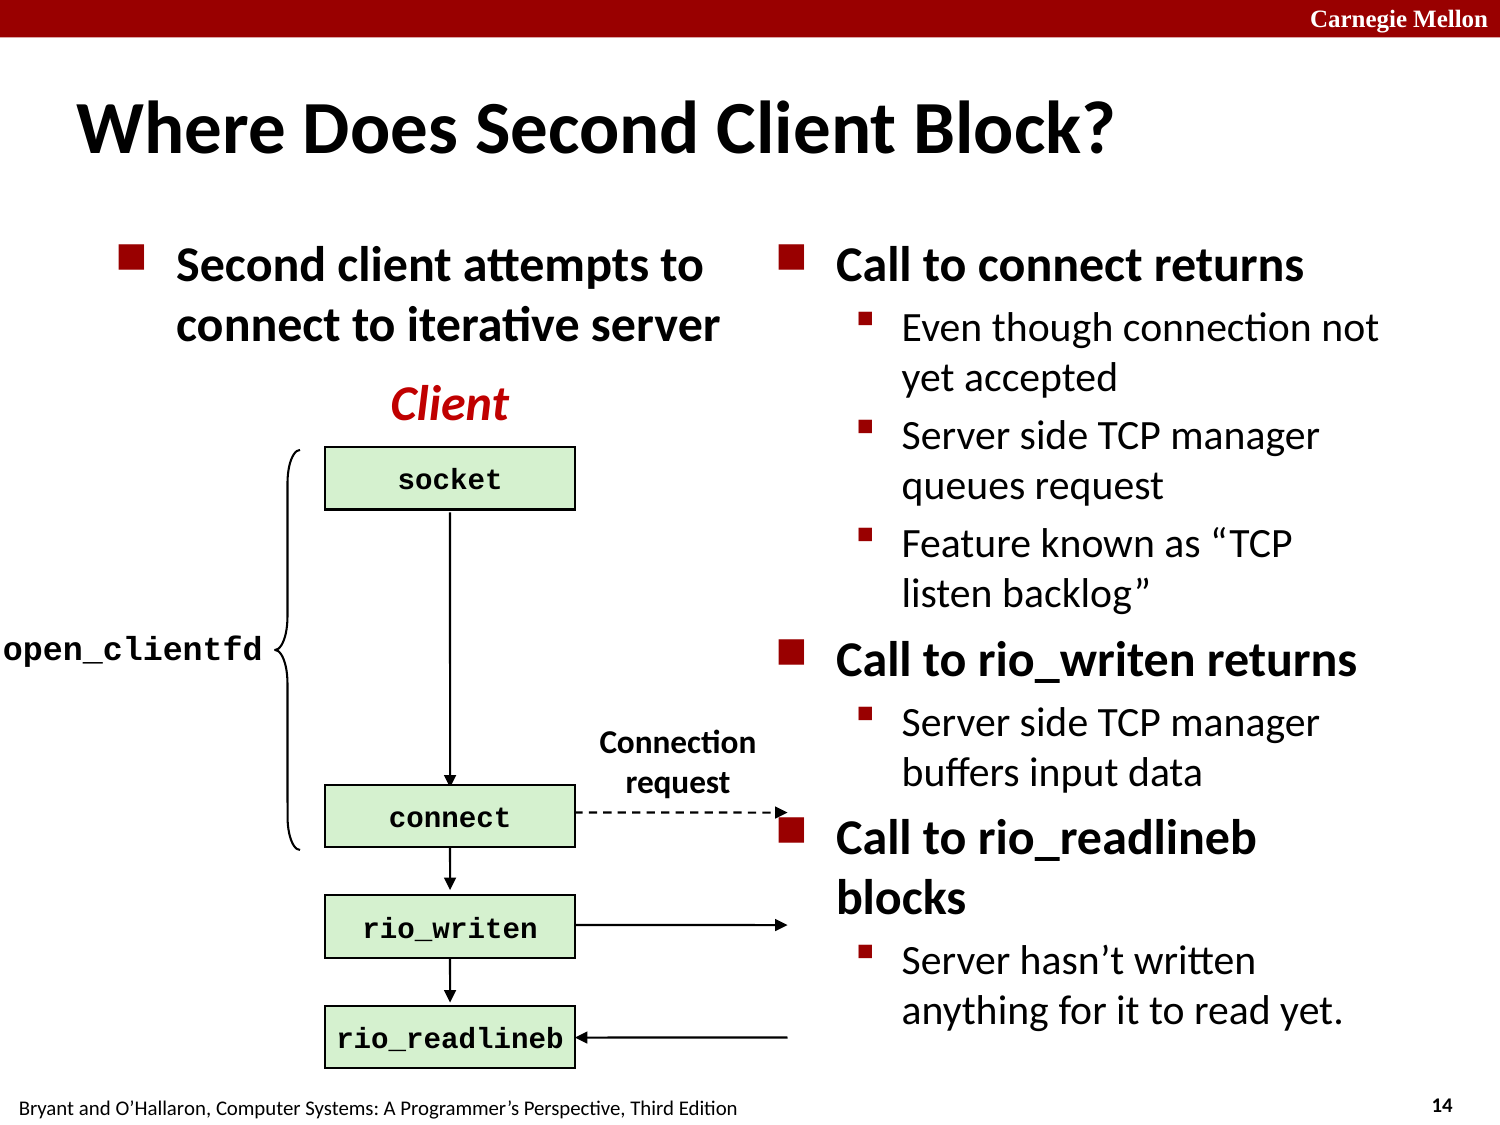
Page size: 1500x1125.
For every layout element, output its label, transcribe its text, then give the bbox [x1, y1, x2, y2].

list Call to connect returns Even though connection not yet accepted Server side TCP manager queues request Feature known as “TCP listen backlog” Call to rio_writen returns Server side TCP manager buffers input data Call to rio_readlineb blocks Server hasn’t written anything for it to read yet. [764, 223, 1401, 1040]
list Second client attempts to connect to iterative server [104, 223, 741, 360]
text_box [0, 362, 788, 1069]
title Where Does Second Client Block? [61, 60, 1307, 187]
